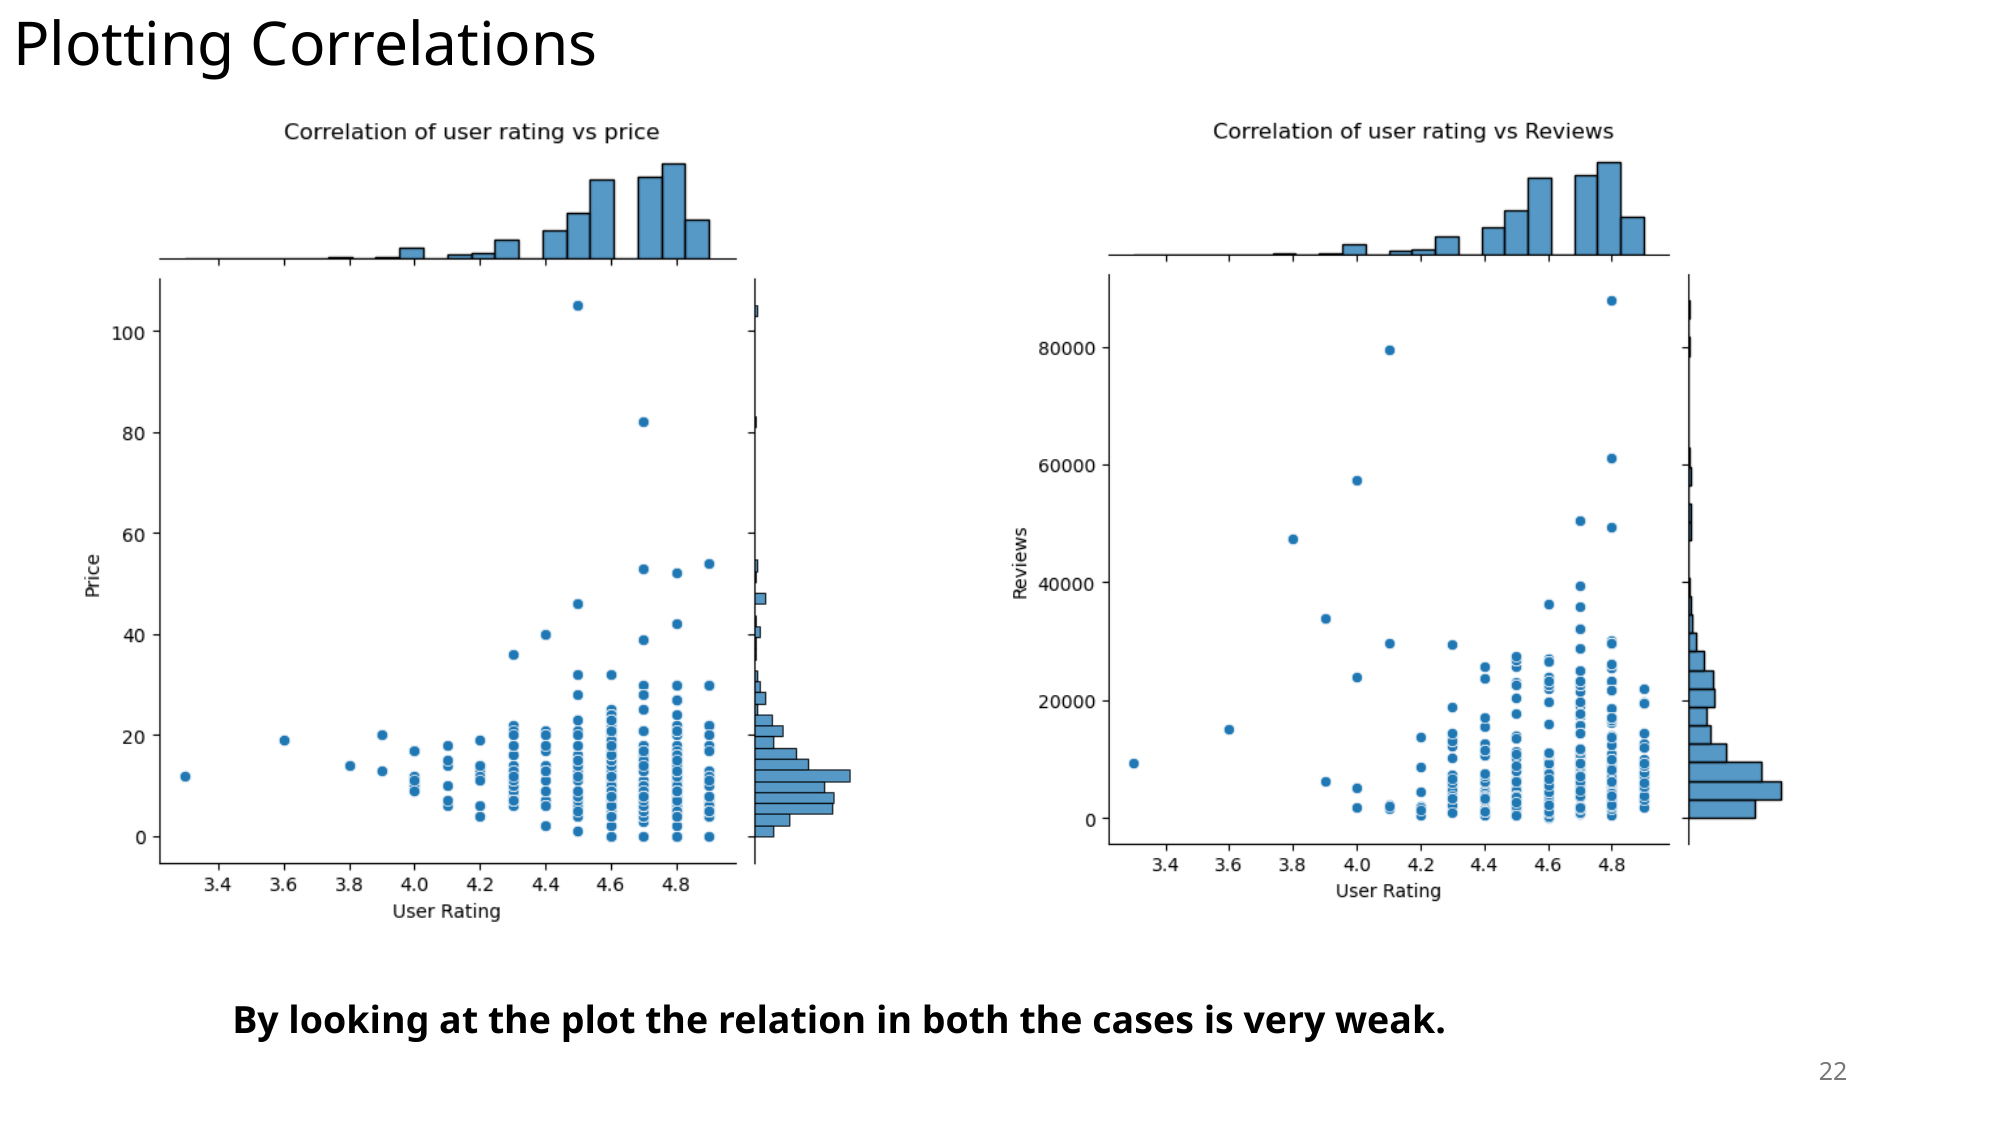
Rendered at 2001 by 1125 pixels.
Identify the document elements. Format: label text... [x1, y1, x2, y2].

title Plotting Correlations [0, 5, 1832, 87]
picture [71, 109, 867, 935]
text_box By looking at the plot the relation in both the cases is very weak. [217, 988, 1729, 1049]
slide_number 22 [1412, 1042, 1863, 1103]
picture [999, 109, 1798, 914]
